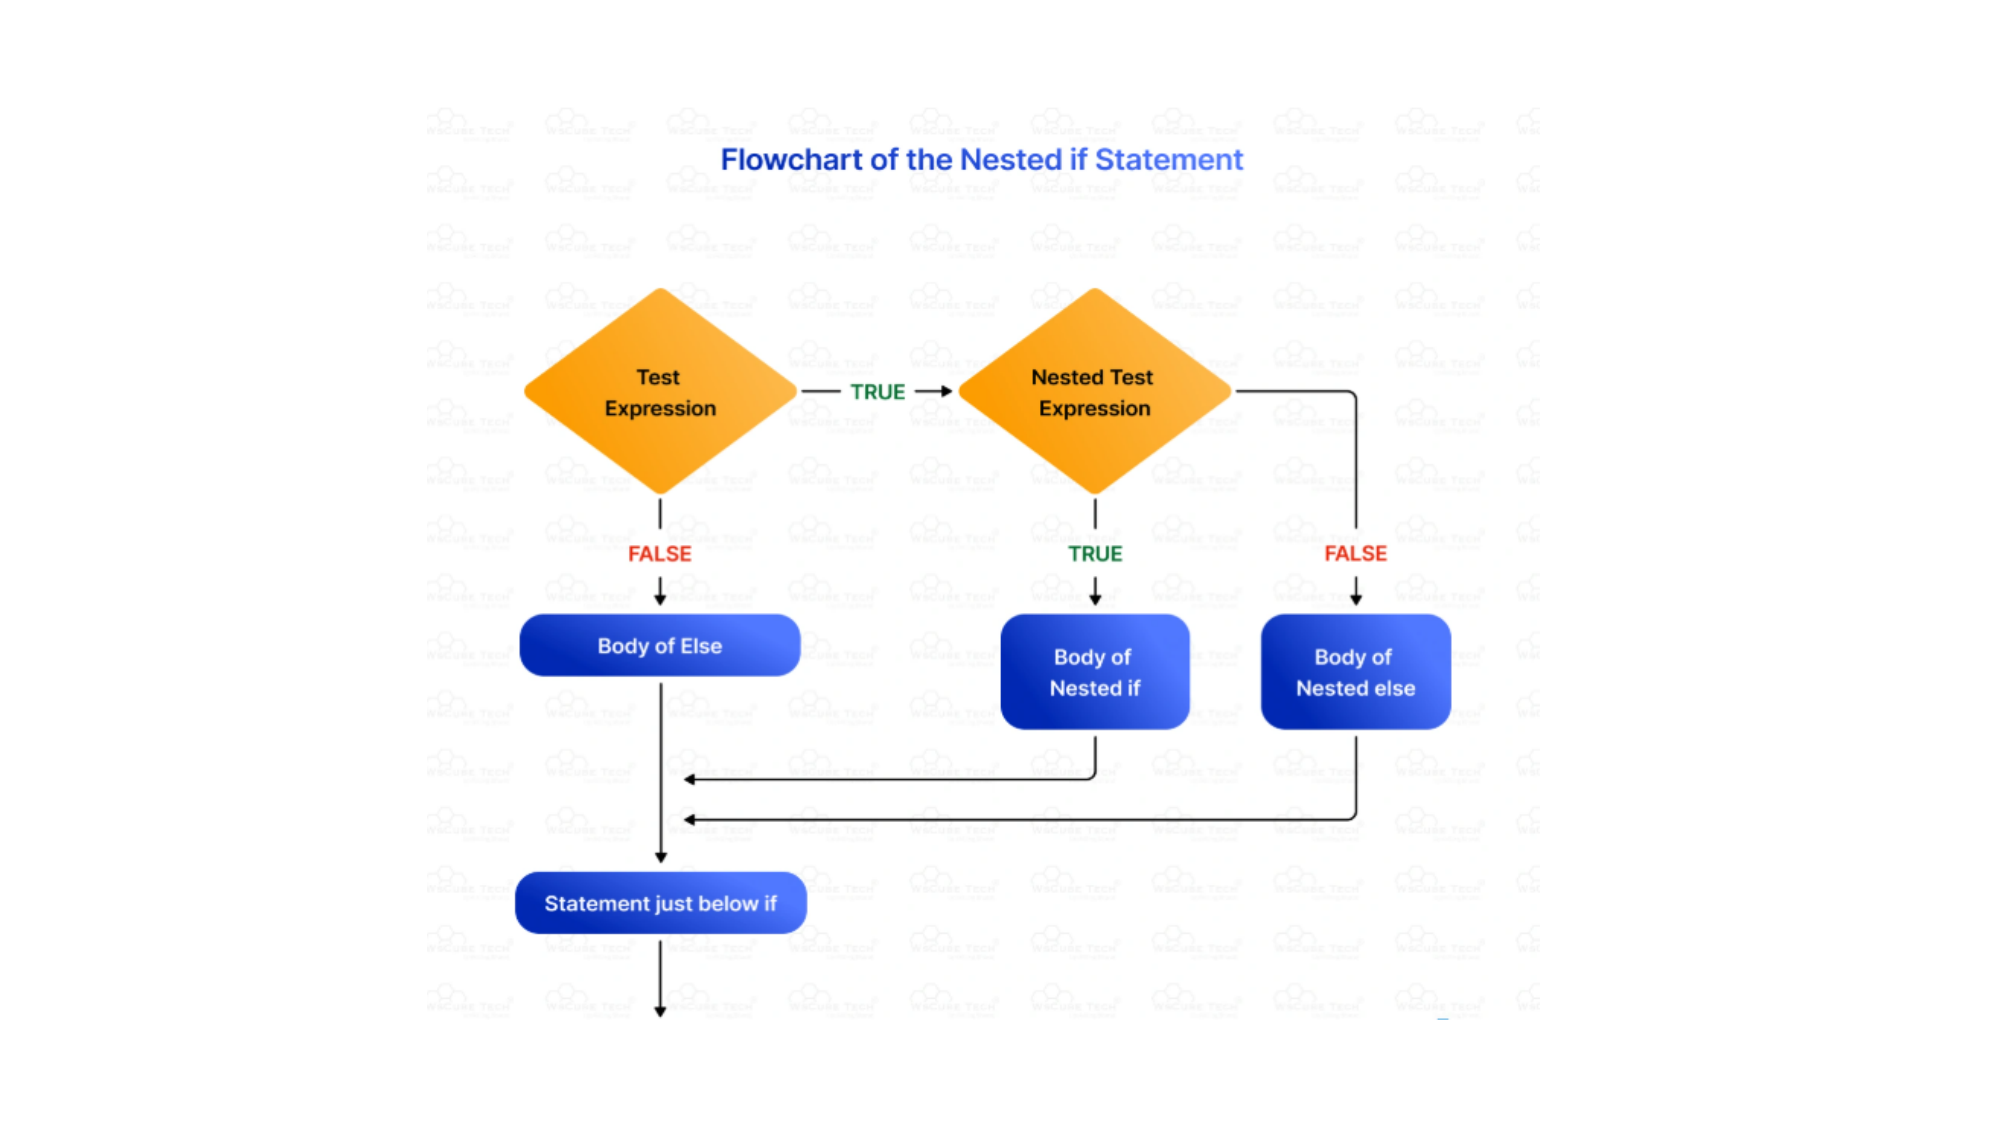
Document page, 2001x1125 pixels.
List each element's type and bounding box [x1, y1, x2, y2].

picture [426, 104, 1540, 1020]
